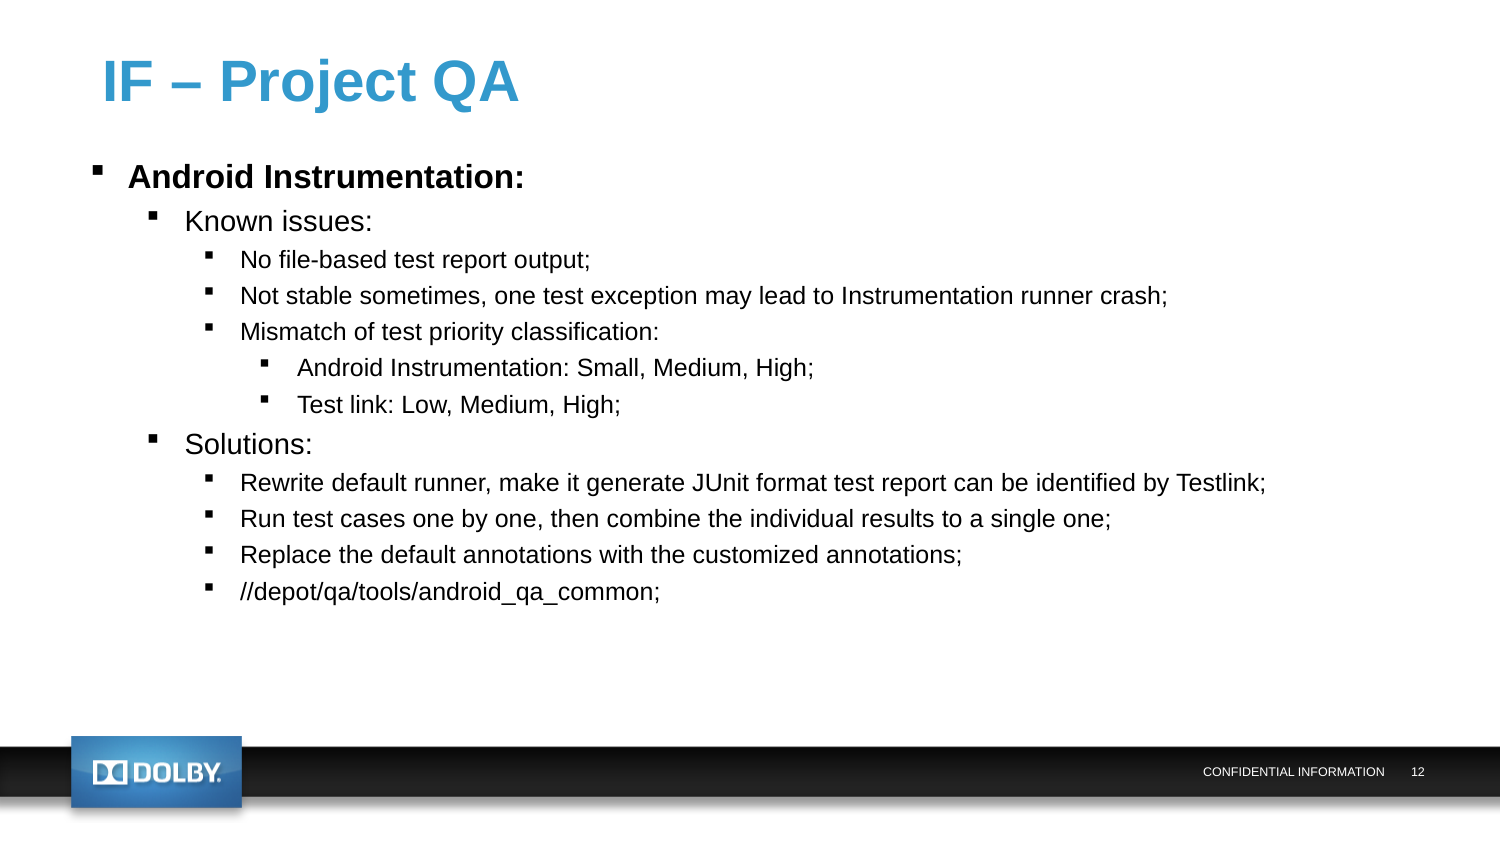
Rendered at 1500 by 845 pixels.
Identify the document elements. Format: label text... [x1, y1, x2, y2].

slide_number 12 [1378, 746, 1425, 797]
title IF – Project QA [87, 47, 1438, 110]
footer CONFIDENTIAL INFORMATION [1149, 746, 1378, 797]
picture [0, 736, 1500, 823]
list Android Instrumentation: Known issues: No file-based test report output; Not stable sometimes, one test exception may lead to Instrumentation runner crash; Mismatch of test priority classification: Android Instrumentation: Small, Medium, High; Test link: Low, Medium, High; Solutions: Rewrite default runner, make it generate JUnit format test report can be identified by Testlink; Run test cases one by one, then combine the individual results to a single one; Replace the default annotations with the customized annotations; //depot/qa/tools/android_qa_common; [75, 147, 1425, 660]
